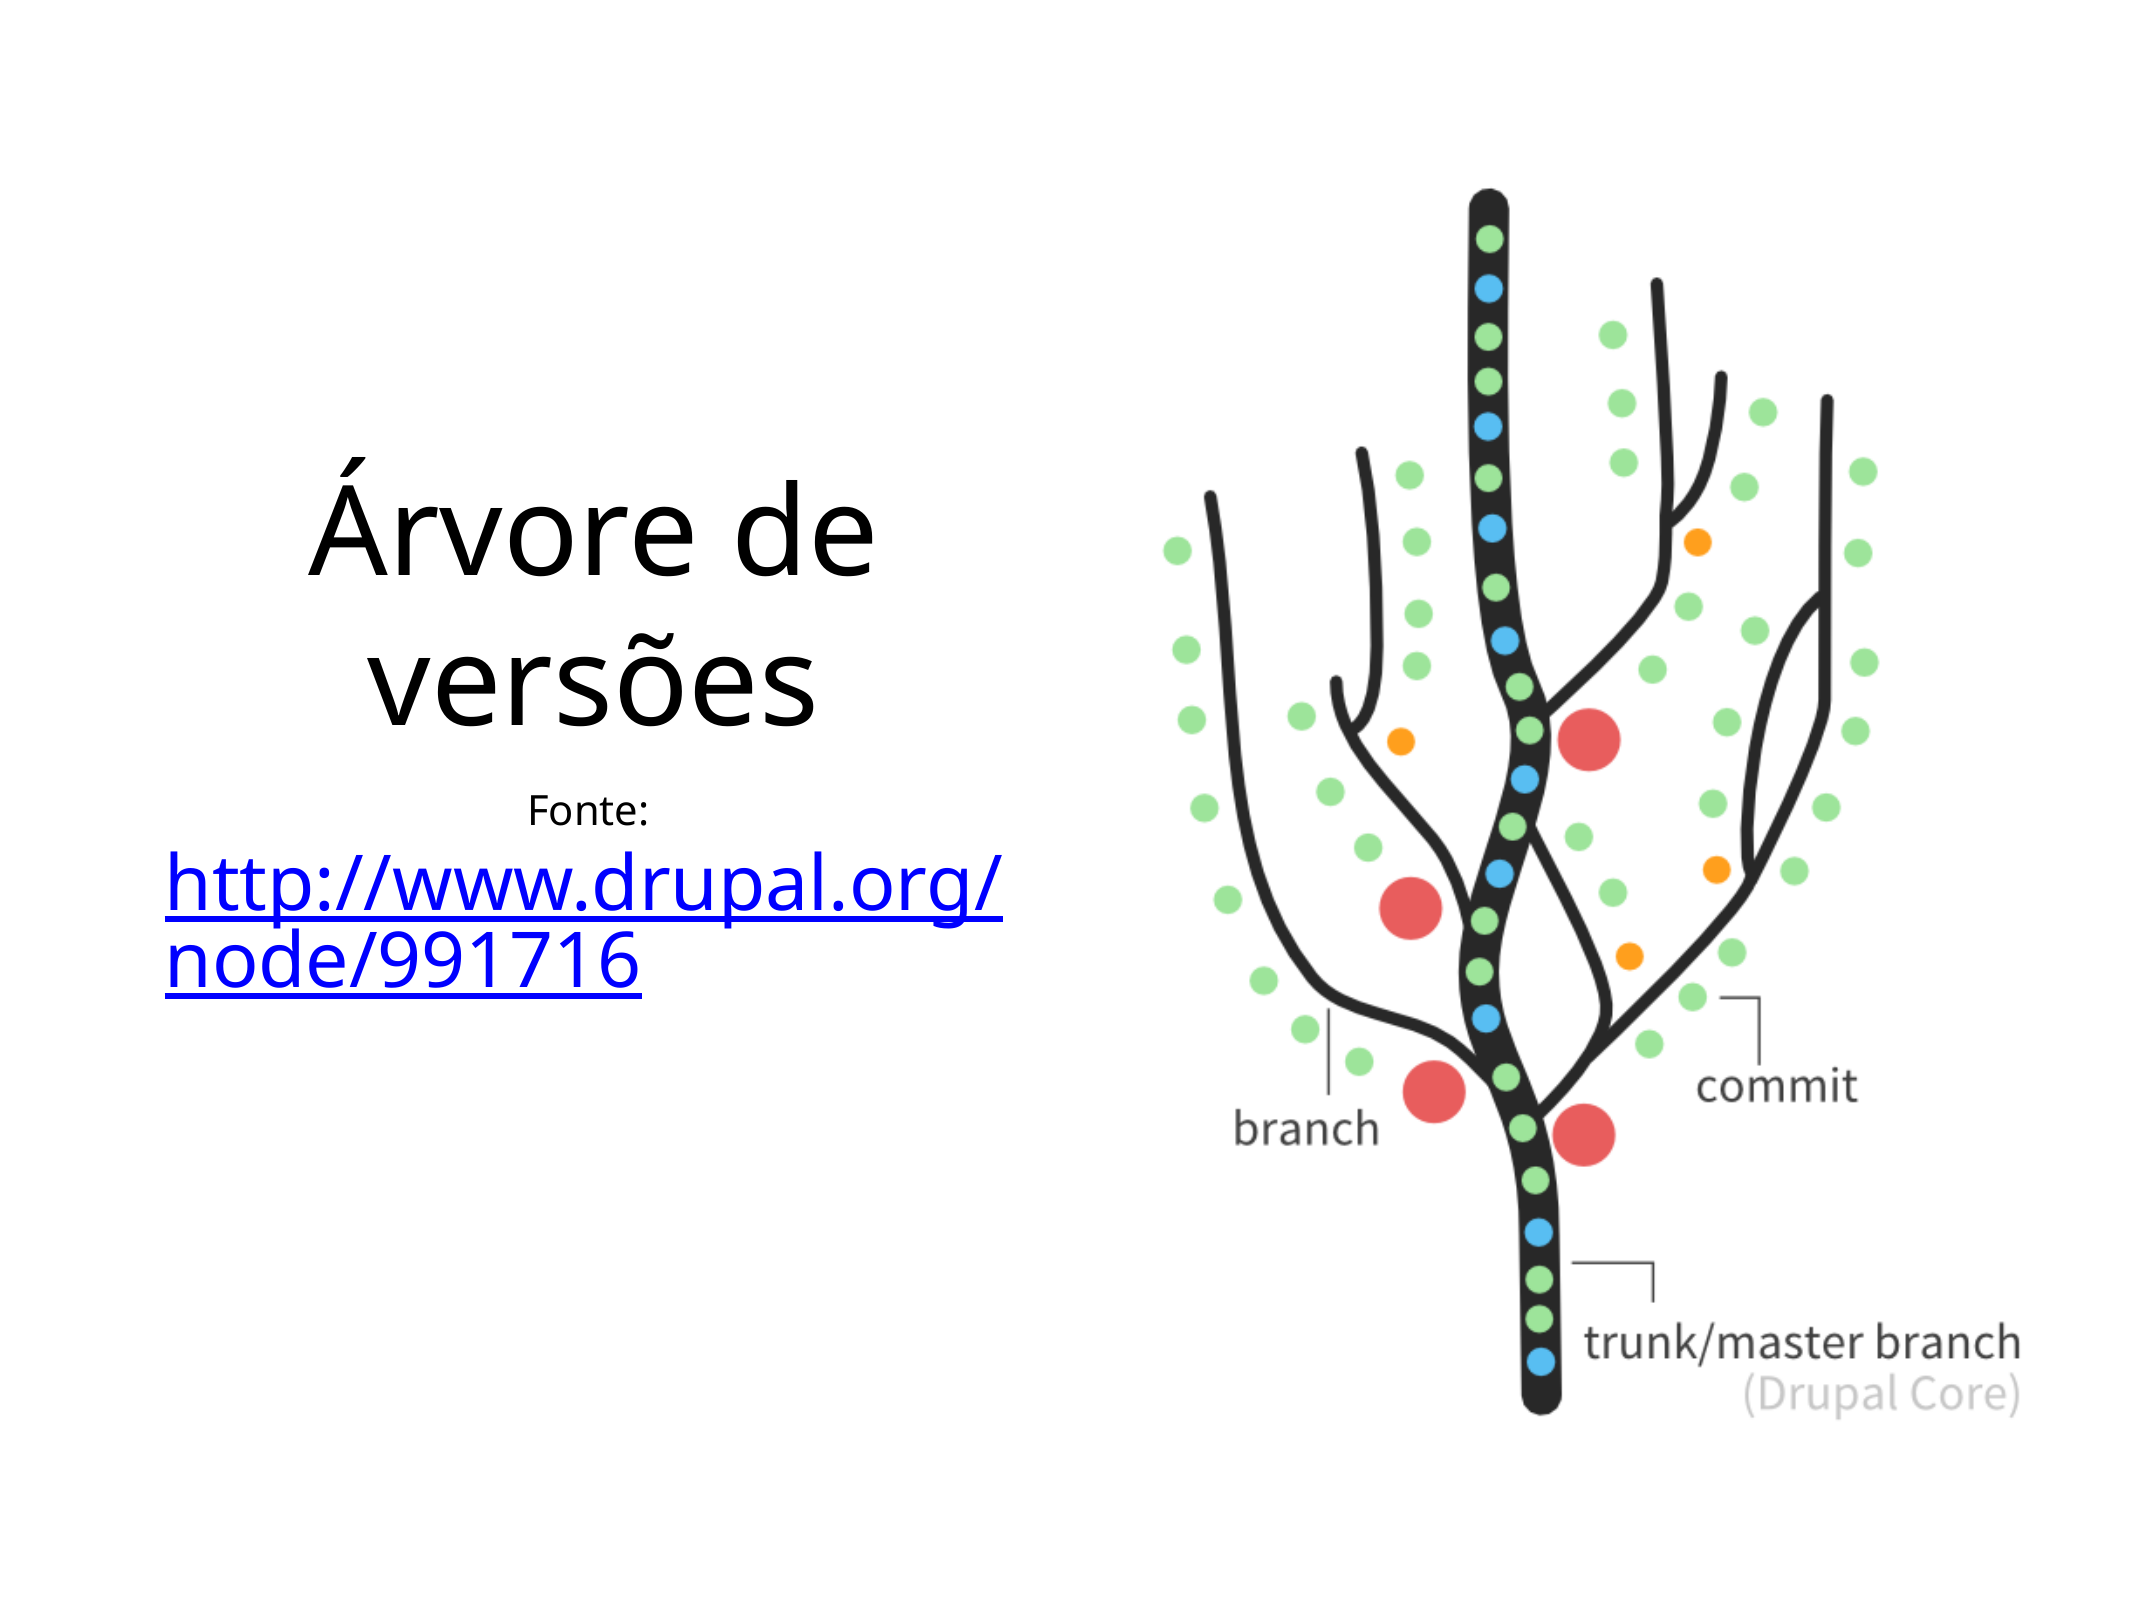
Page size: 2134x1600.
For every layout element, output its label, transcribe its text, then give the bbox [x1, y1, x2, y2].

picture [1016, 120, 2063, 1479]
title Árvore de versões [156, 104, 1032, 759]
list Fonte: http://www.drupal.org/node/991716 [156, 774, 1011, 1450]
